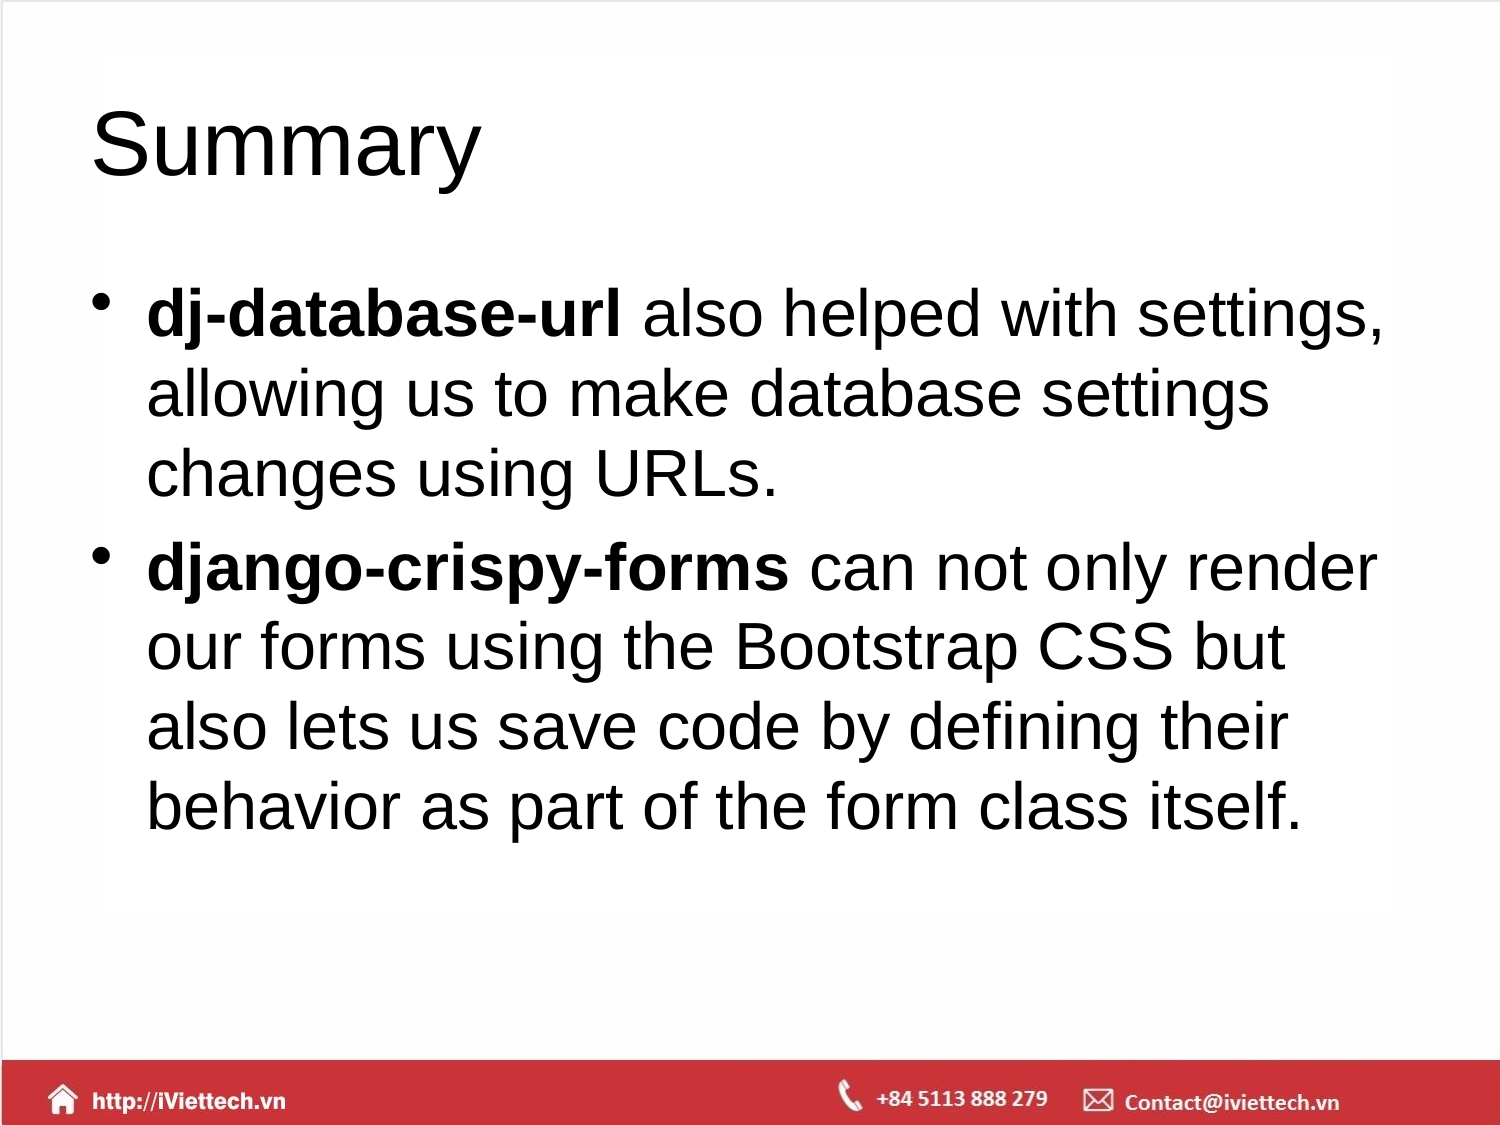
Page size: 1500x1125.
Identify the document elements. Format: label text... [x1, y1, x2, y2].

list dj-database-url also helped with settings, allowing us to make database settings changes using URLs. django-crispy-forms can not only render our forms using the Bootstrap CSS but also lets us save code by defining their behavior as part of the form class itself. [74, 262, 1426, 1006]
picture [0, 0, 1500, 1125]
title Summary [74, 44, 1426, 233]
